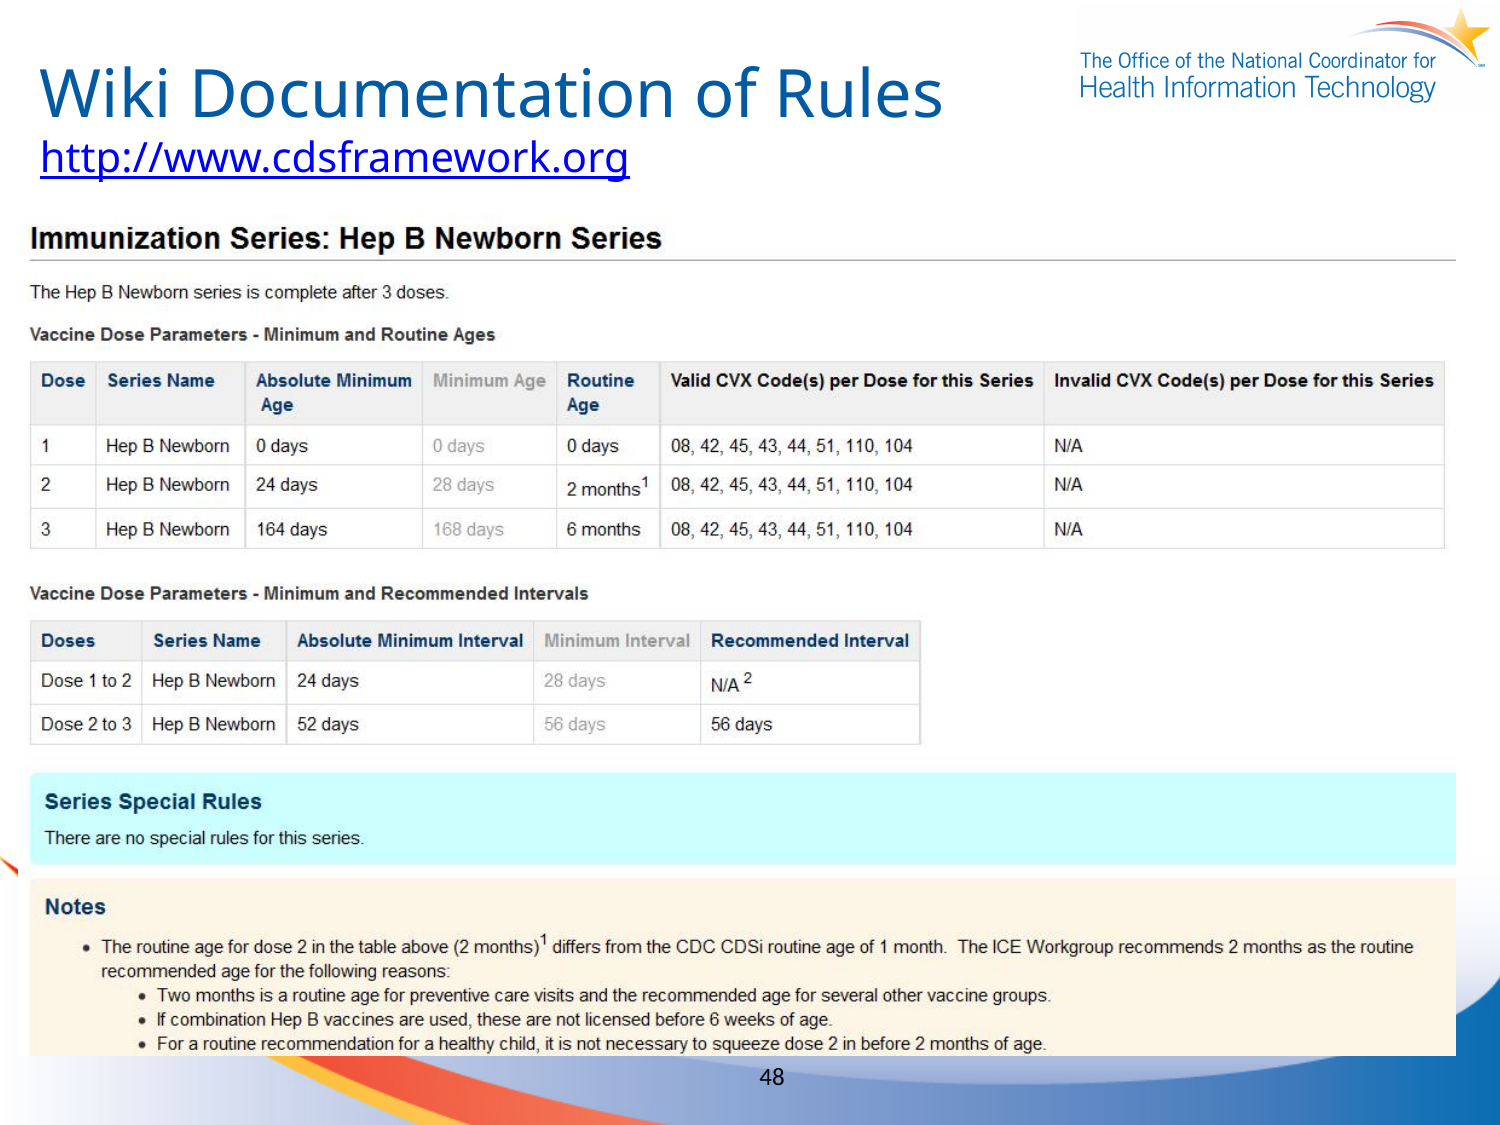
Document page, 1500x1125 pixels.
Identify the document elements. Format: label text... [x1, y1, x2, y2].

picture [1074, 2, 1497, 106]
title Wiki Documentation of Rules http://www.cdsframework.org [24, 26, 1376, 213]
picture [0, 215, 1500, 1125]
slide_number 48 [699, 1064, 800, 1100]
